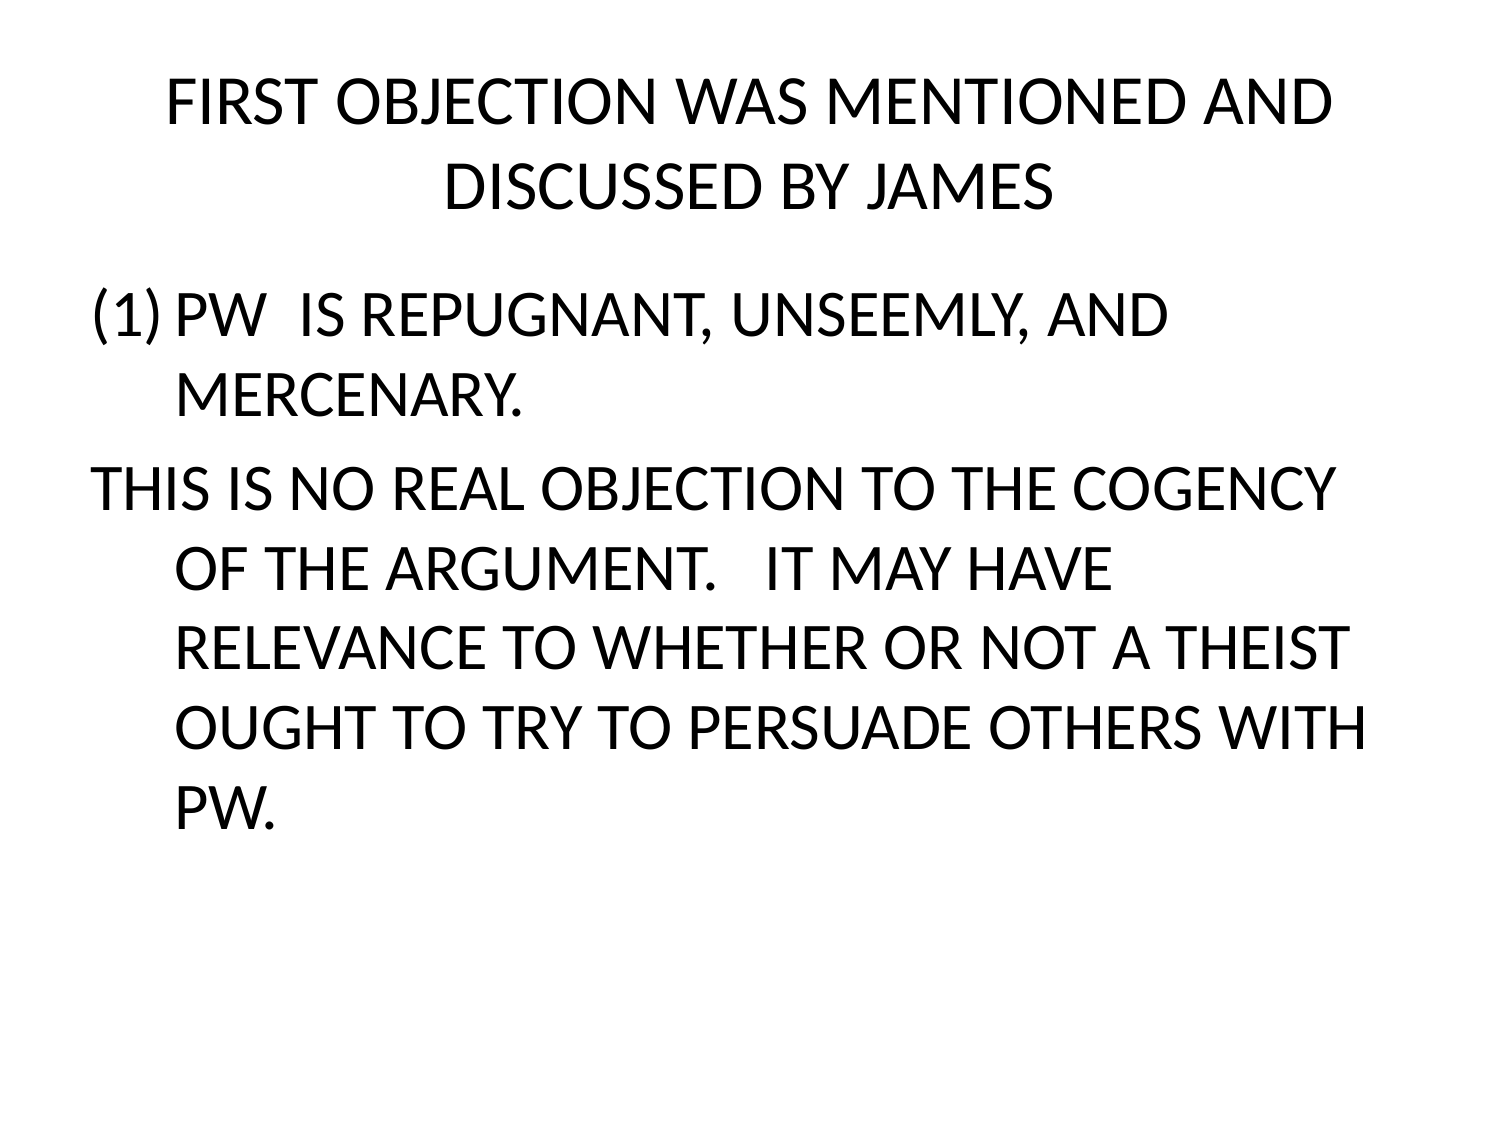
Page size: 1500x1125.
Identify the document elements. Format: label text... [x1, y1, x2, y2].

list PW IS REPUGNANT, UNSEEMLY, AND MERCENARY. THIS IS NO REAL OBJECTION TO THE COGENCY OF THE ARGUMENT. IT MAY HAVE RELEVANCE TO WHETHER OR NOT A THEIST OUGHT TO TRY TO PERSUADE OTHERS WITH PW. [75, 262, 1425, 1005]
title FIRST OBJECTION WAS MENTIONED AND DISCUSSED BY JAMES [75, 45, 1425, 233]
